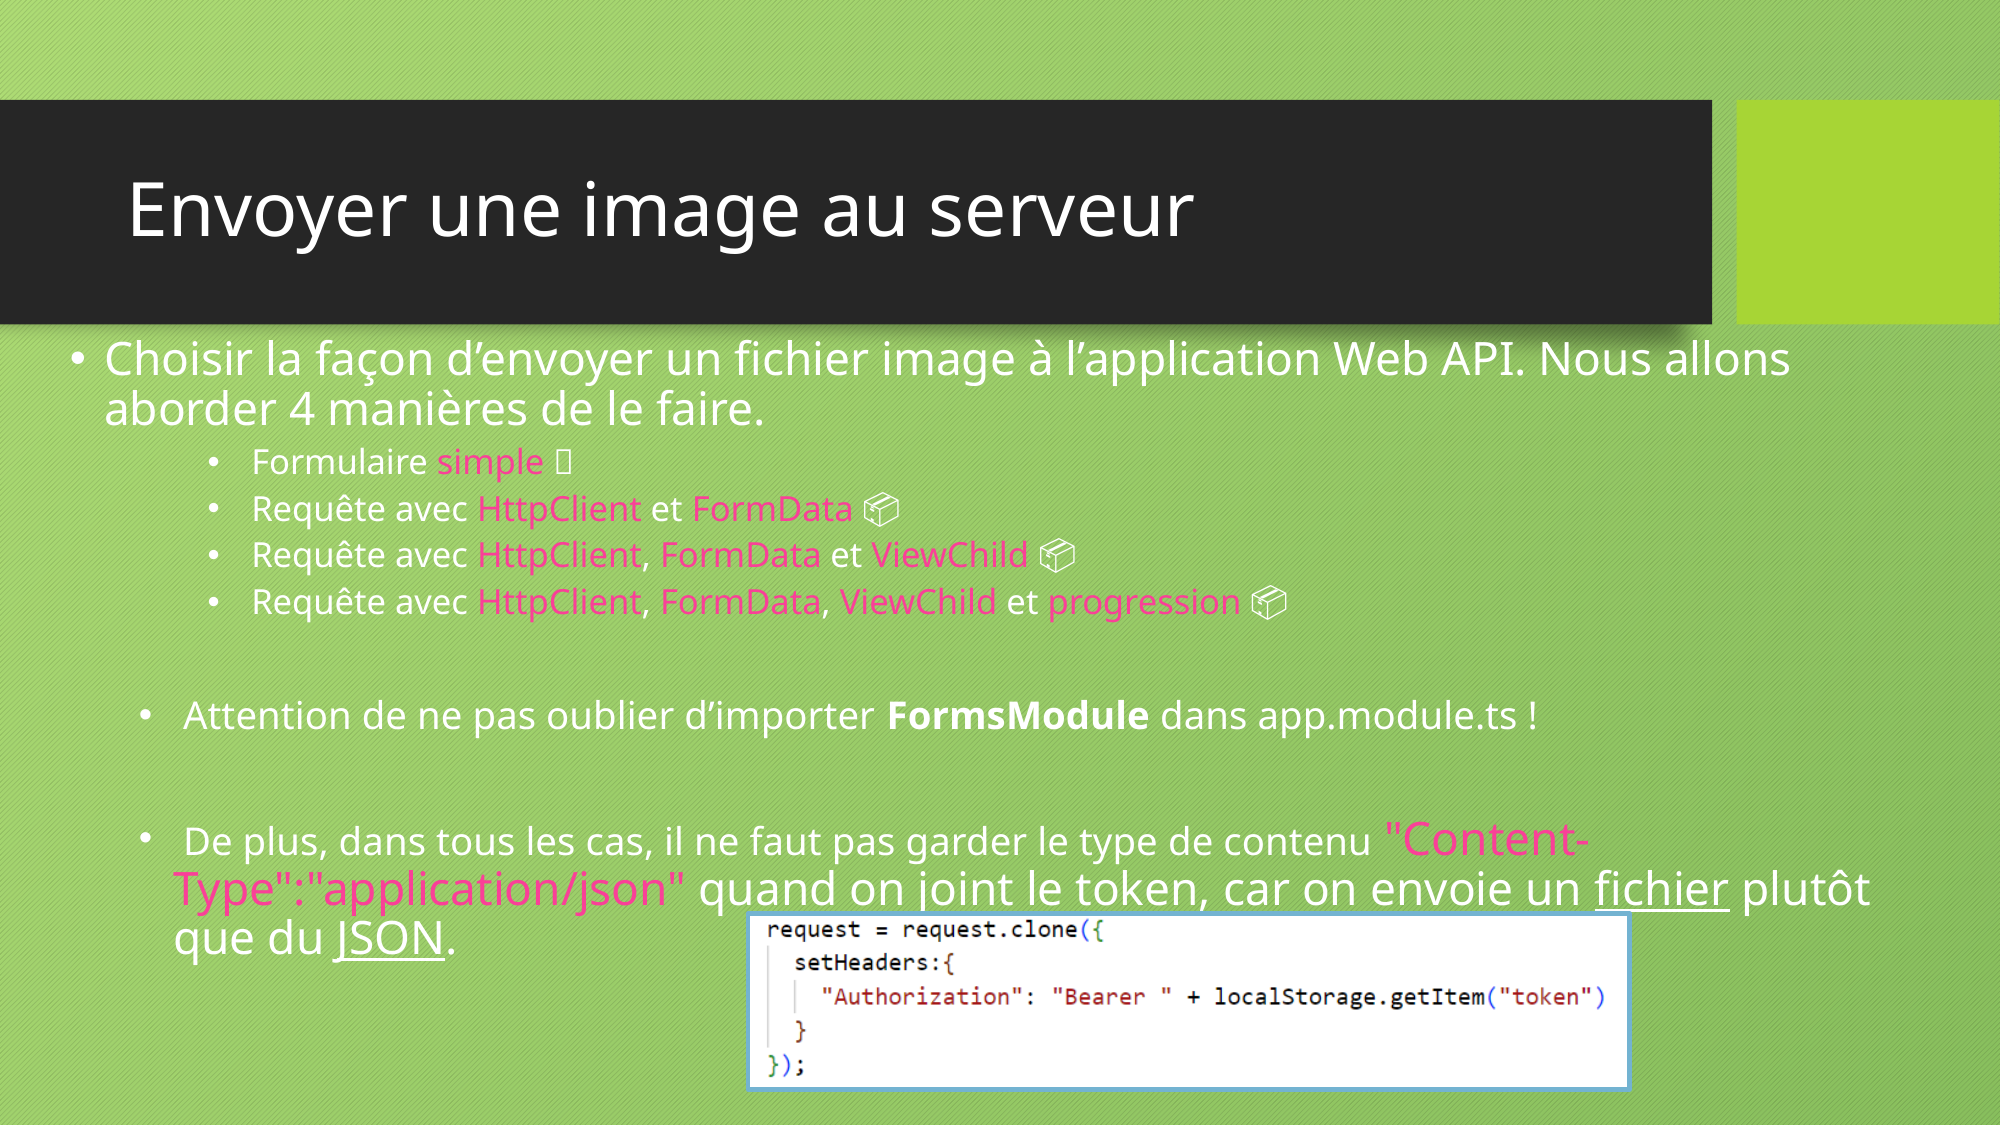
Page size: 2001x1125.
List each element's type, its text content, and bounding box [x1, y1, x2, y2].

title Envoyer une image au serveur [111, 123, 1689, 301]
picture [750, 915, 1628, 1088]
list Choisir la façon d’envoyer un fichier image à l’application Web API. Nous allons aborder 4 manières de le faire. Formulaire simple ✅ Requête avec HttpClient et FormData ✅📦 Requête avec HttpClient, FormData et ViewChild ✅📦👶 Requête avec HttpClient, FormData, ViewChild et progression ✅📦👶📶 Attention de ne pas oublier d’importer FormsModule dans app.module.ts ! De plus, dans tous les cas, il ne faut pas garder le type de contenu "Content-Type":"application/json" quand on joint le token, car on envoie un fichier plutôt que du JSON. [54, 328, 1965, 974]
picture [0, 325, 1713, 376]
